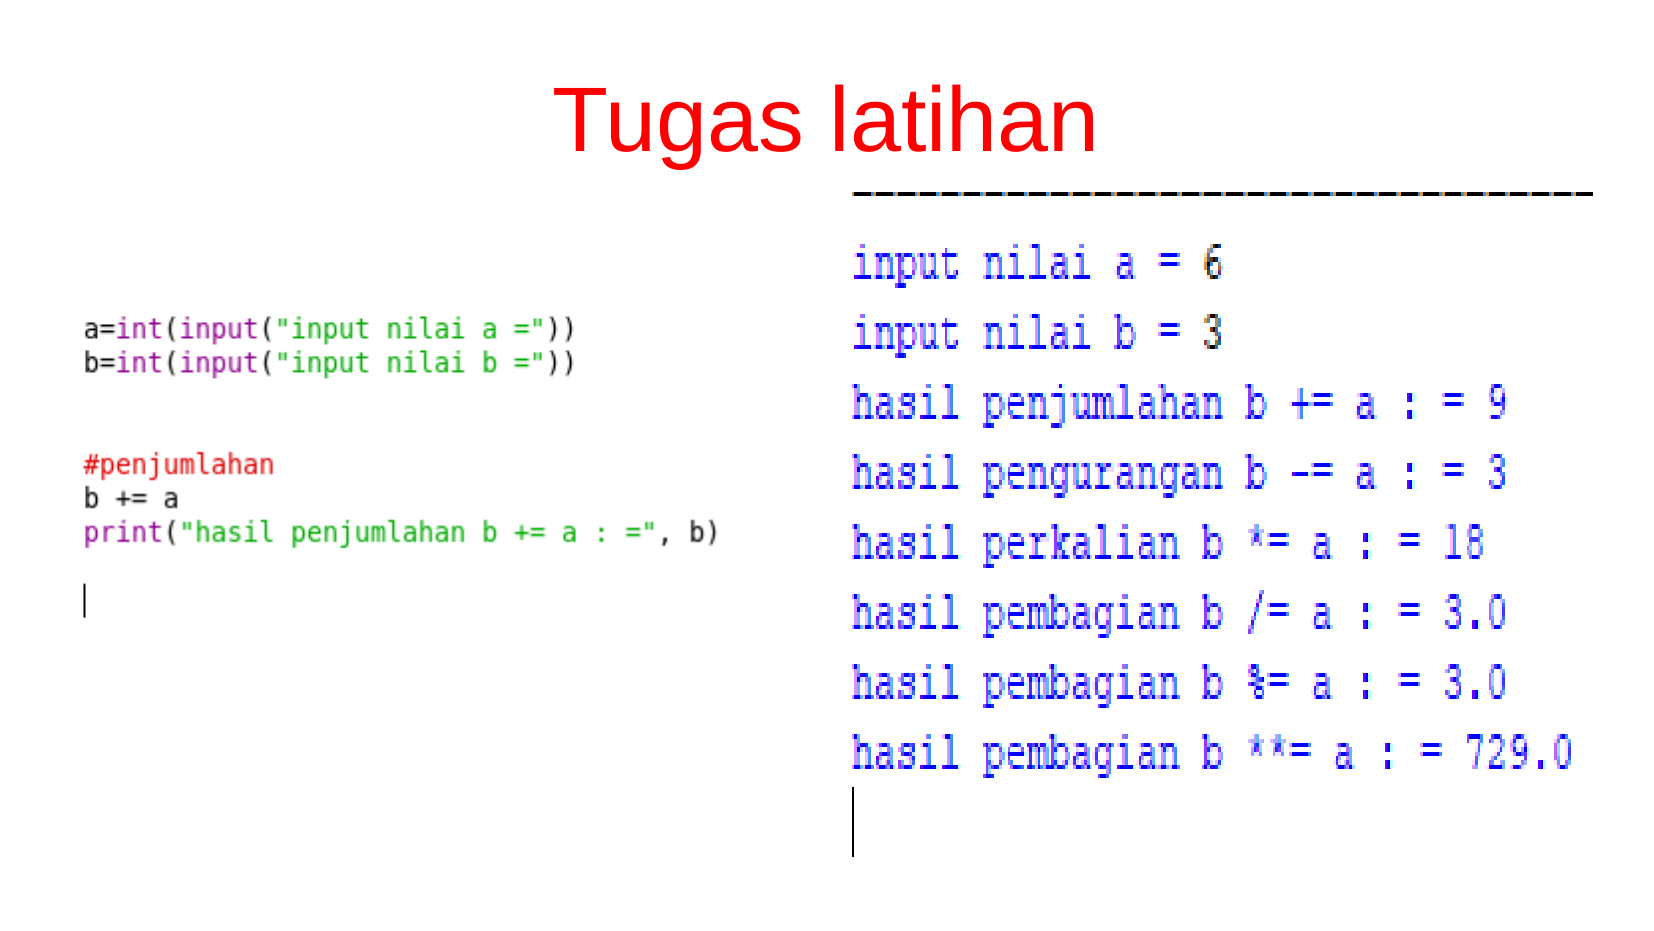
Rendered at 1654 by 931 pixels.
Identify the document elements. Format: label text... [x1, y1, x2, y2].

picture [844, 192, 1593, 866]
text_box Tugas latihan [82, 37, 1571, 193]
picture [82, 314, 810, 660]
